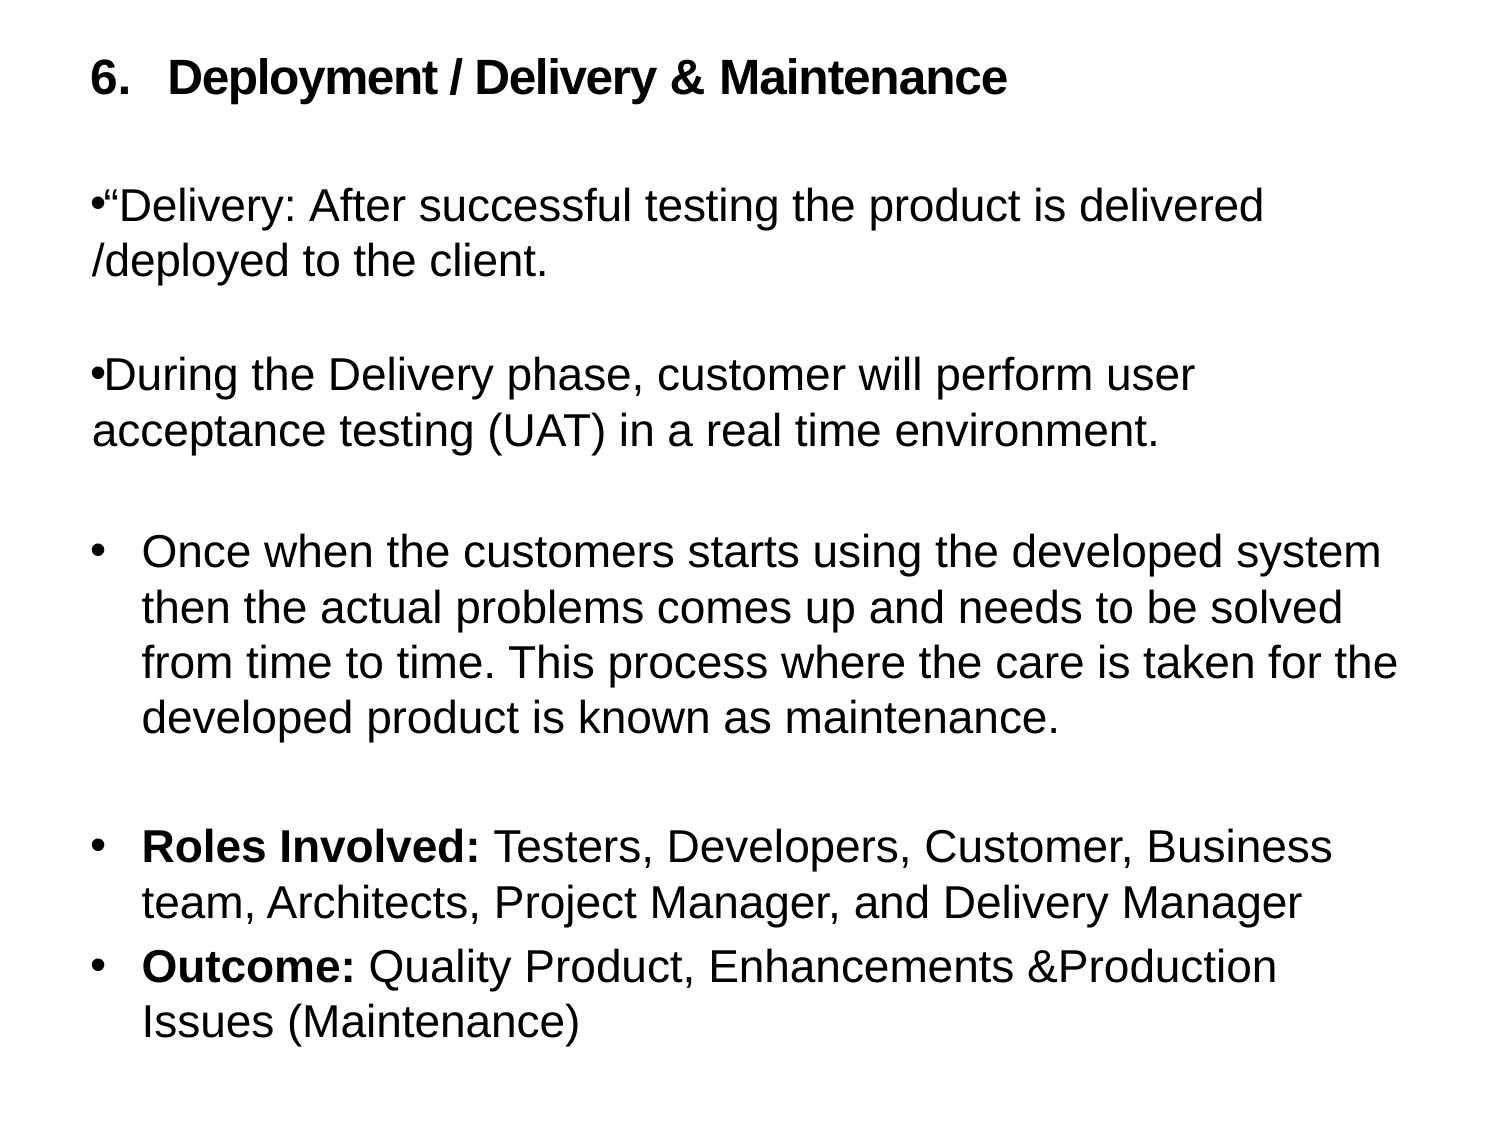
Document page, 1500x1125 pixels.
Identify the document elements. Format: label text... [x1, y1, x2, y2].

list Deployment / Delivery & Maintenance “Delivery: After successful testing the product is delivered /deployed to the client. During the Delivery phase, customer will perform user acceptance testing (UAT) in a real time environment. Once when the customers starts using the developed system then the actual problems comes up and needs to be solved from time to time. This process where the care is taken for the developed product is known as maintenance. Roles Involved: Testers, Developers, Customer, Business team, Architects, Project Manager, and Delivery Manager Outcome: Quality Product, Enhancements &Production Issues (Maintenance) [75, 37, 1425, 1063]
